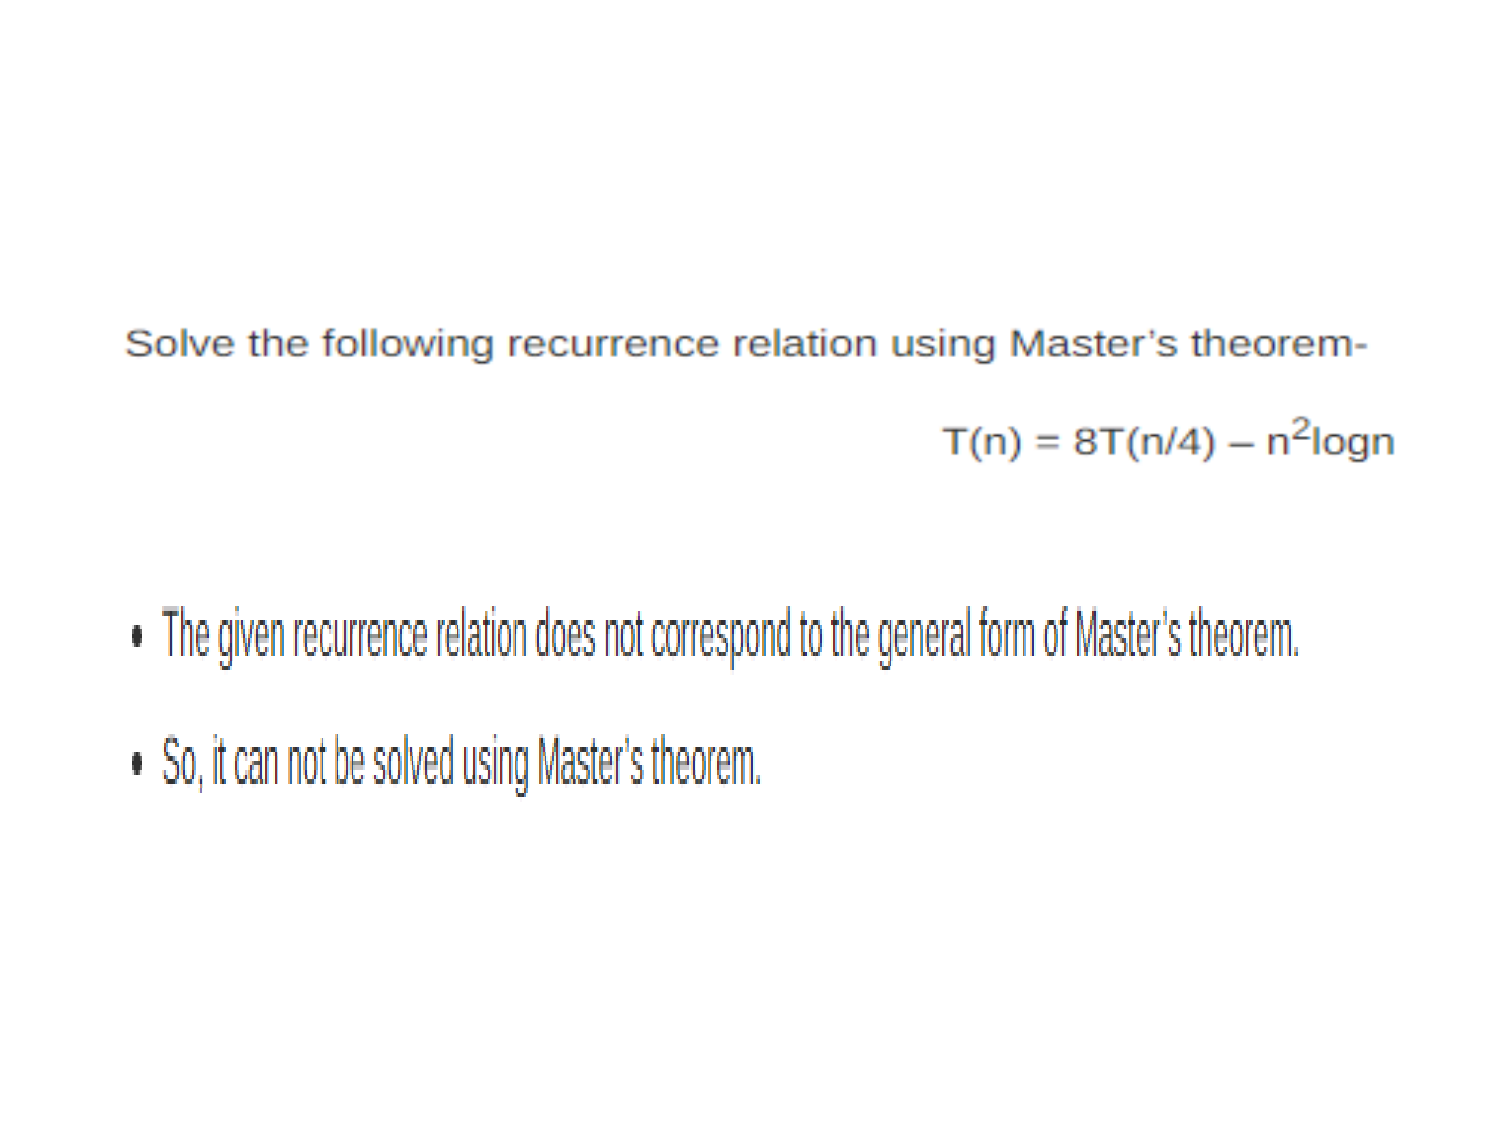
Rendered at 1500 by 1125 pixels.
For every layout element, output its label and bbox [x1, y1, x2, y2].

picture [99, 299, 1440, 876]
